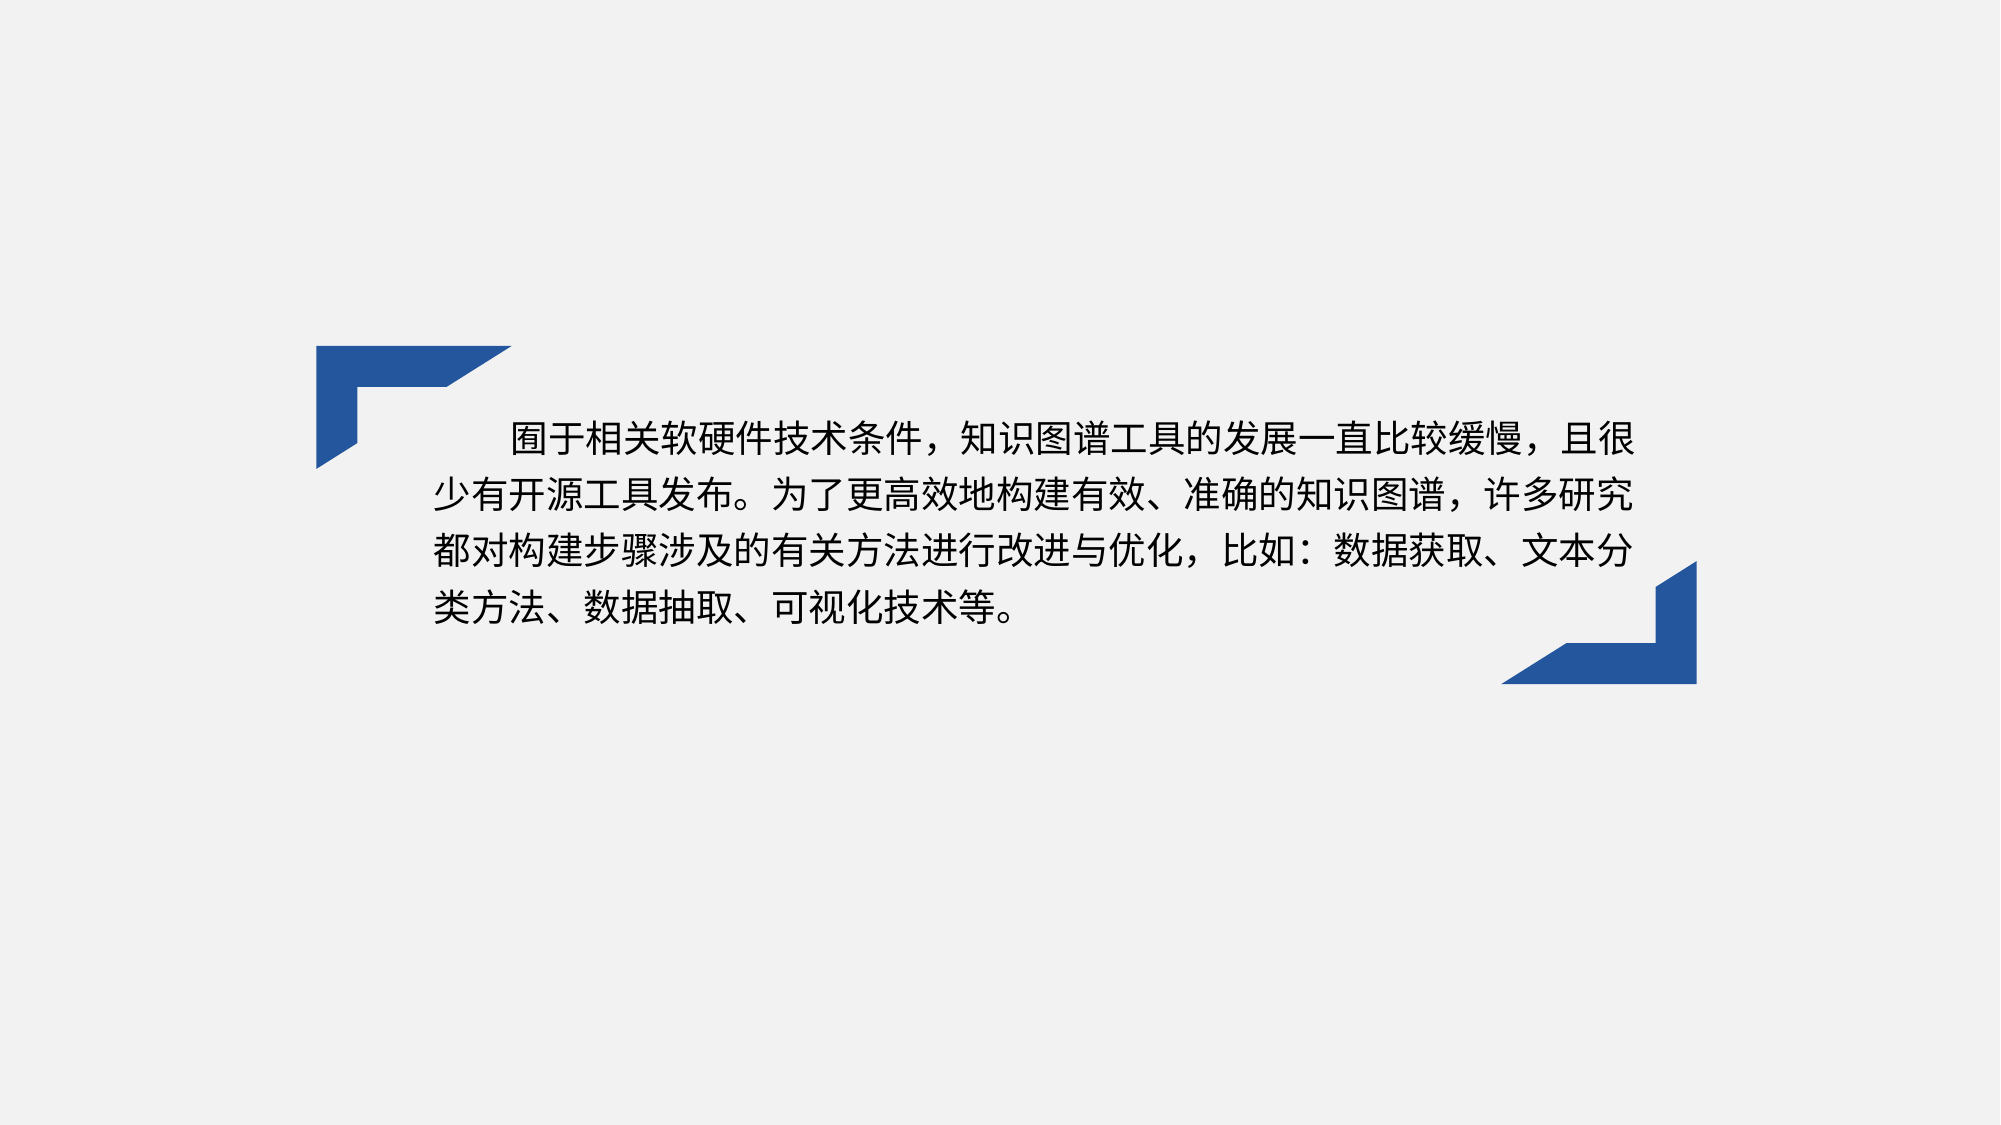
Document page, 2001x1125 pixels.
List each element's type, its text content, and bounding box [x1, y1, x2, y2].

text_box [1499, 559, 1699, 687]
text_box [314, 343, 514, 471]
text_box 囿于相关软硬件技术条件，知识图谱工具的发展一直比较缓慢，且很少有开源工具发布。为了更高效地构建有效、准确的知识图谱，许多研究都对构建步骤涉及的有关方法进行改进与优化，比如：数据获取、文本分类方法、数据抽取、可视化技术等。 [419, 396, 1652, 667]
